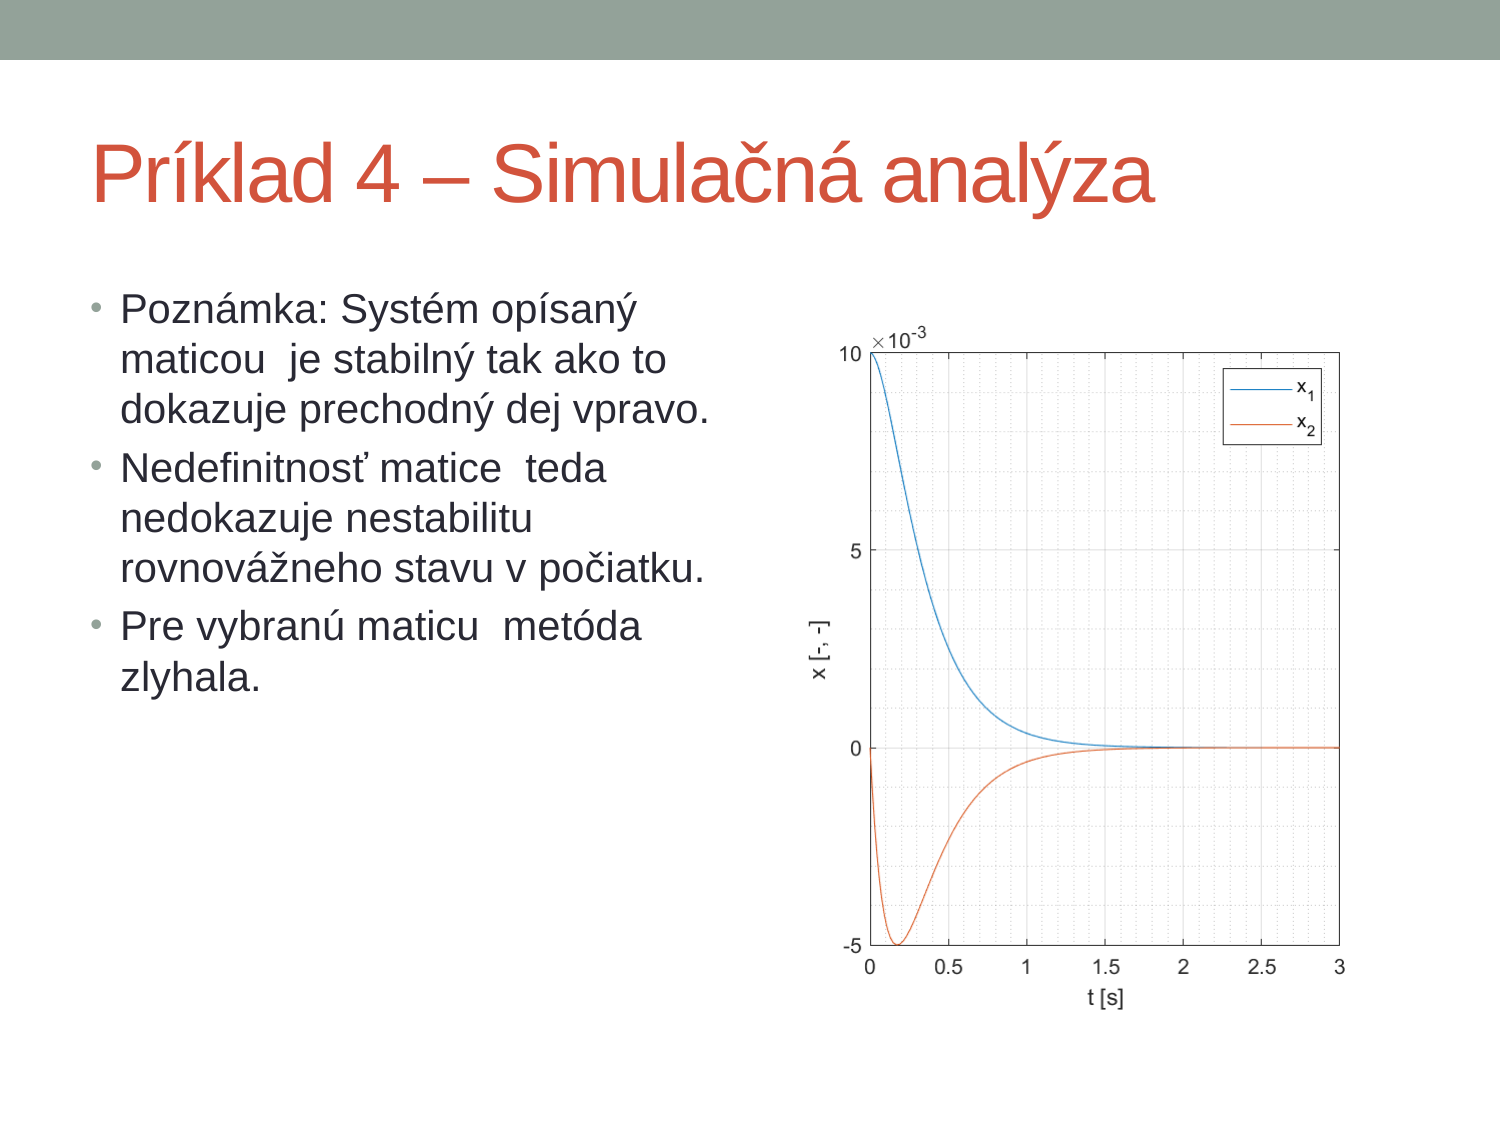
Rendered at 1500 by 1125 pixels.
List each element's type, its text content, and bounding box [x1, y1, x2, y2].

title Príklad 4 – Simulačná analýza [75, 87, 1425, 250]
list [790, 298, 1397, 1025]
